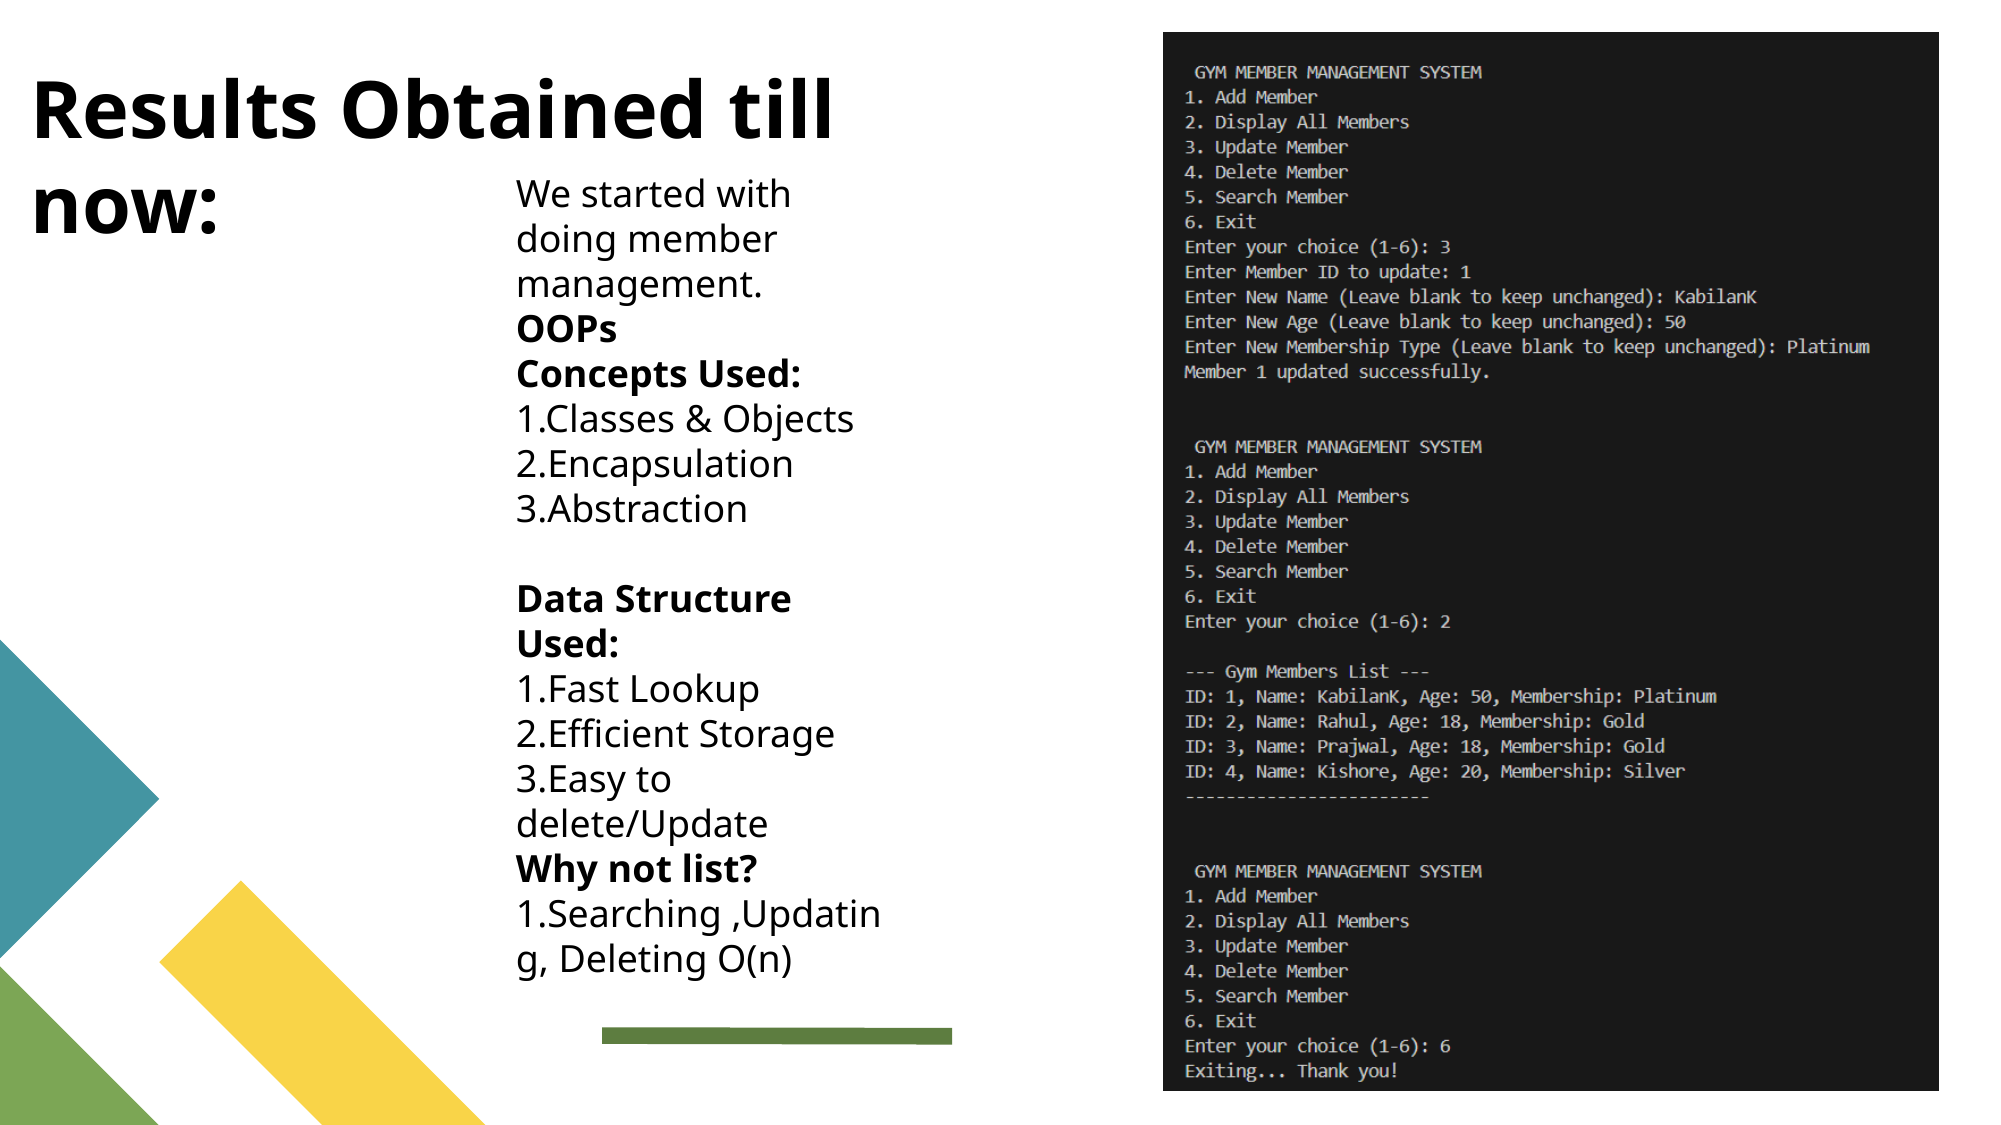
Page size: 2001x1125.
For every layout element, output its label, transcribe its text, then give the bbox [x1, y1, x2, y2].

picture [1163, 32, 1939, 1091]
text_box We started with doing member management. OOPs Concepts Used: 1.Classes & Objects 2.Encapsulation 3.Abstraction Data Structure Used: 1.Fast Lookup 2.Efficient Storage 3.Easy to delete/Update Why not list? 1.Searching ,Updating, Deleting O(n) [500, 162, 902, 1078]
text_box Results Obtained till now: [15, 51, 985, 257]
